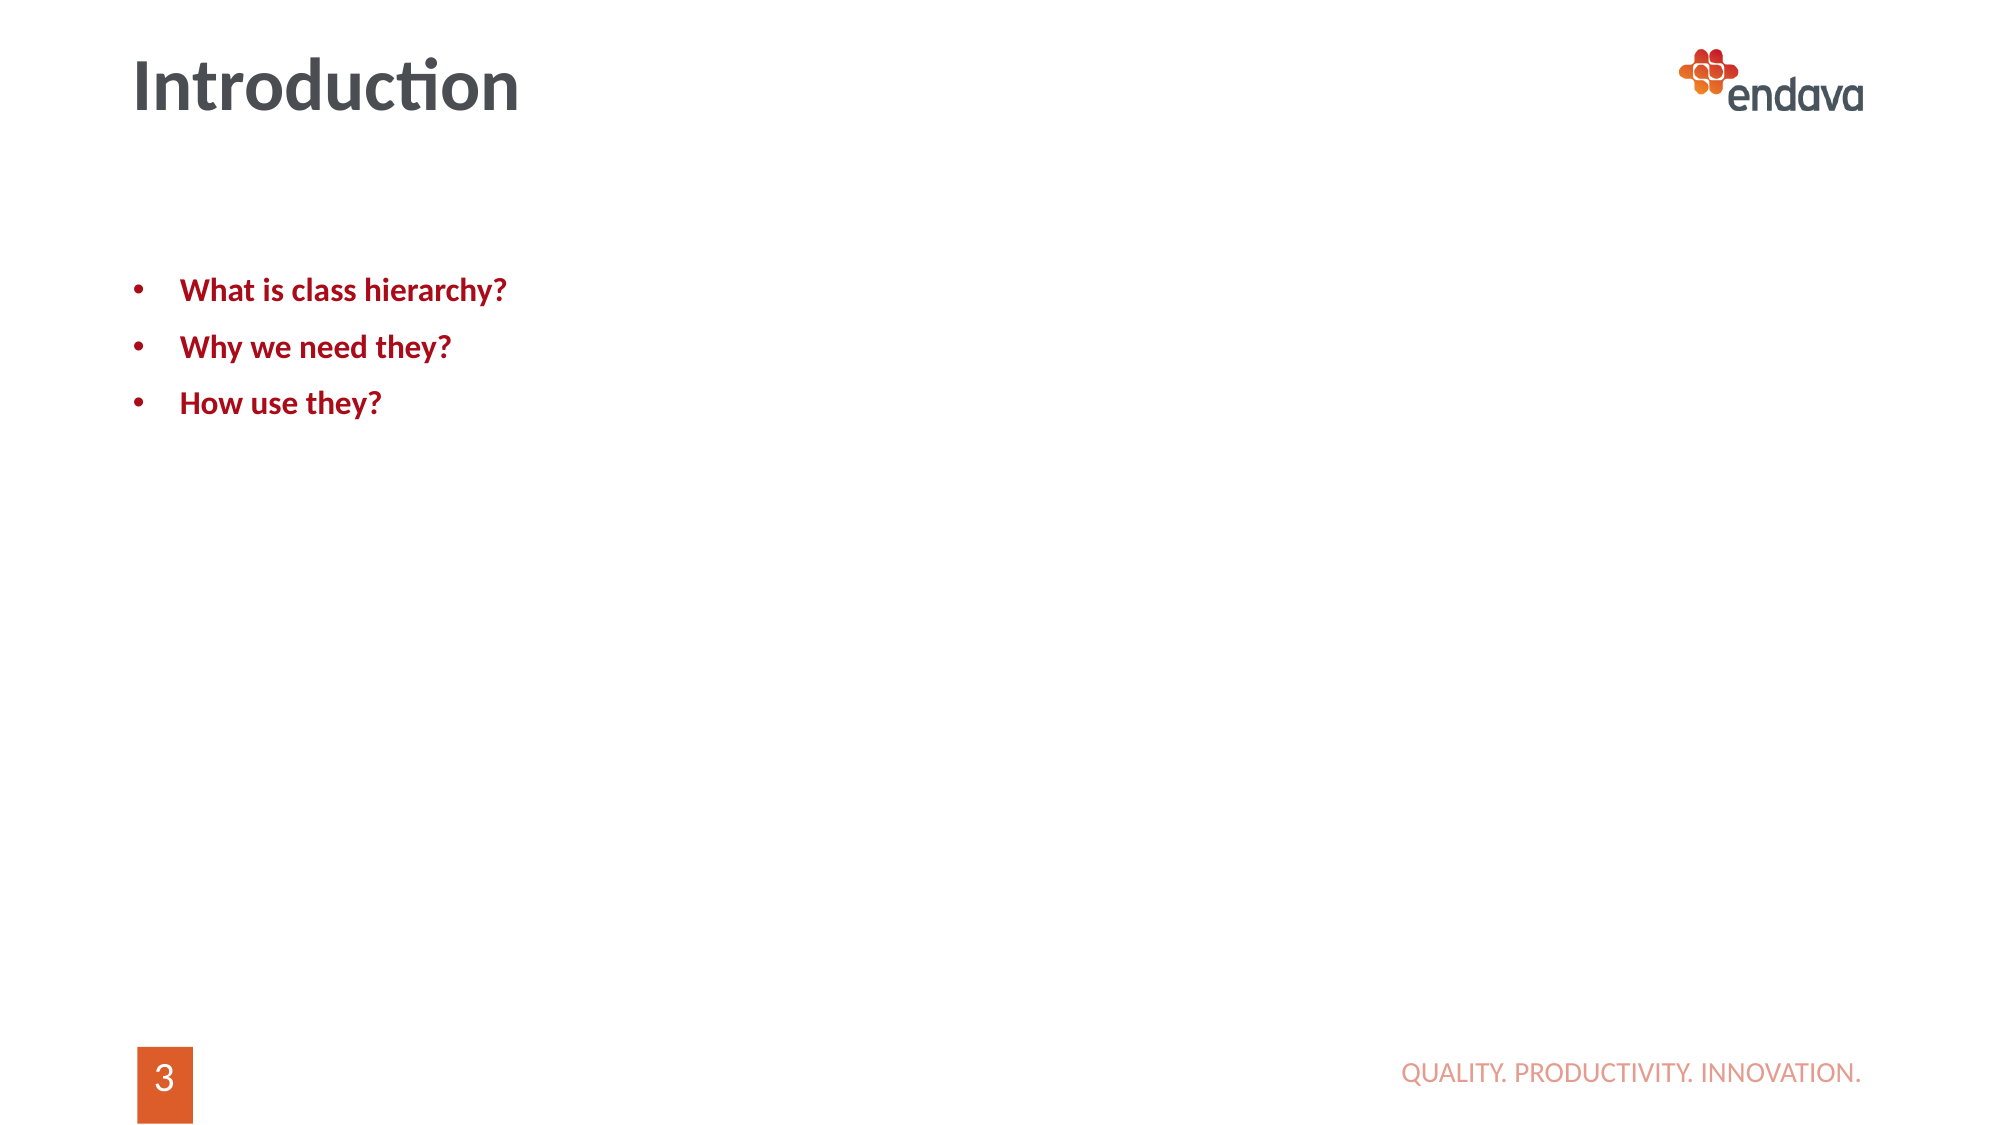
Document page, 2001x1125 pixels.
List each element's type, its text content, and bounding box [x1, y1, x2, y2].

slide_number QUALITY. PRODUCTIVITY. INNOVATION. [1252, 1040, 1863, 1101]
list What is class hierarchy? Why we need they? How use they? [132, 265, 1863, 987]
title Introduction [132, 38, 1530, 218]
picture [1679, 49, 1863, 111]
